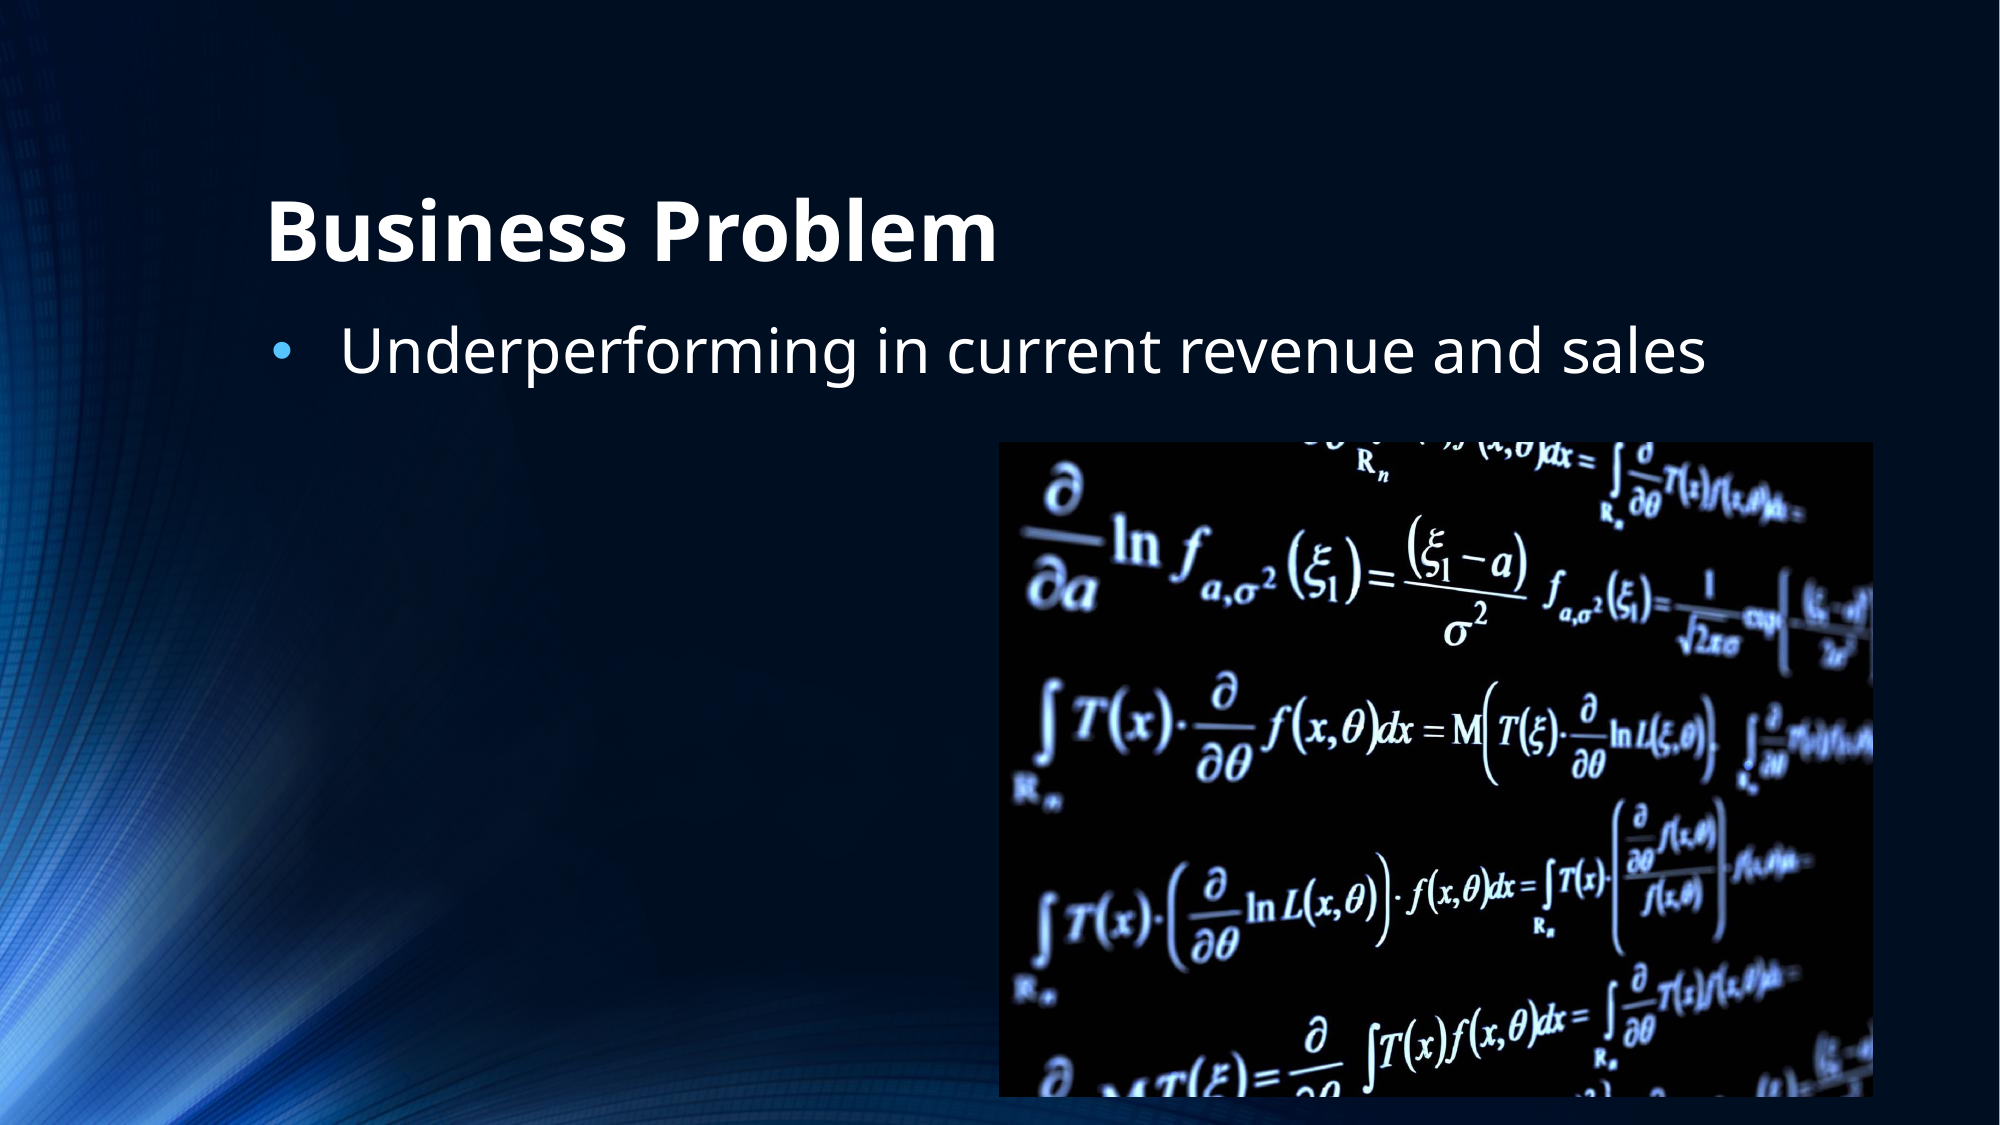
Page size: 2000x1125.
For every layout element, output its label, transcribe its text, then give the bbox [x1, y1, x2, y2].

list Underperforming in current revenue and sales [249, 312, 1749, 988]
title Business Problem [249, 62, 1750, 288]
picture [0, 0, 2000, 1125]
